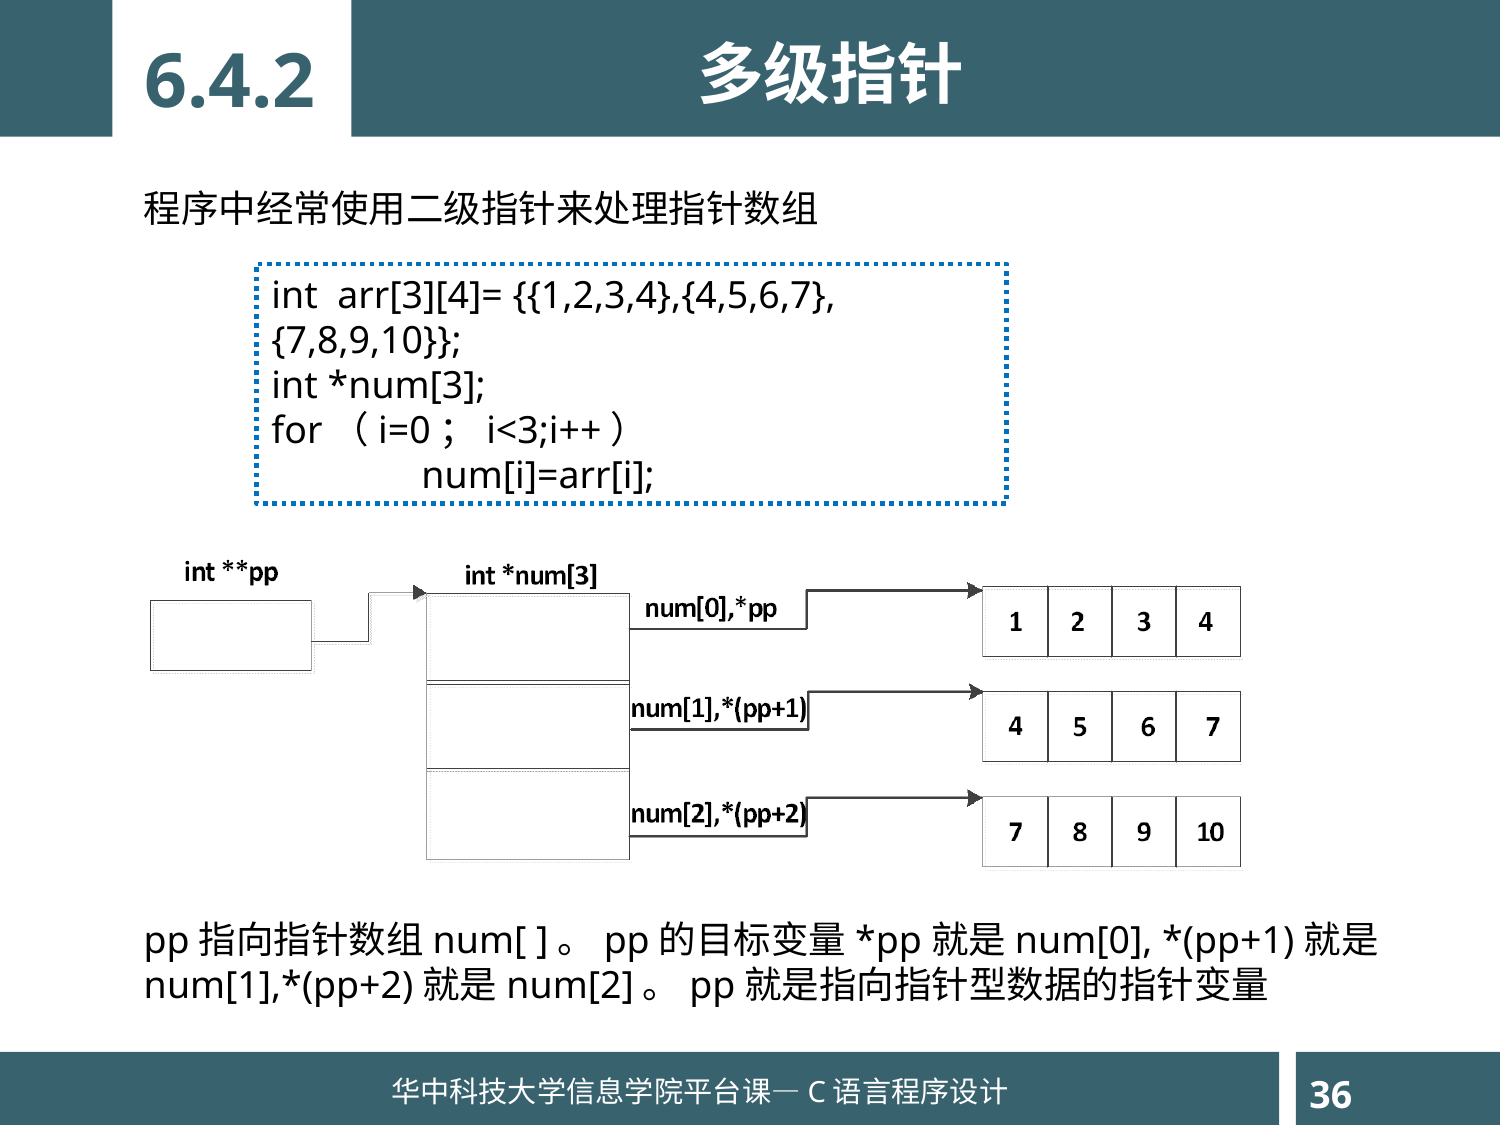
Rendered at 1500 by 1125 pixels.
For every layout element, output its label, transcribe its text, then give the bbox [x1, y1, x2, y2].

picture [142, 552, 1249, 881]
text_box int arr[3][4]= {{1,2,3,4},{4,5,6,7},{7,8,9,10}}; int *num[3]; for（i=0；i<3;i++） num[i]=arr[i]; [256, 263, 1007, 504]
text_box 程序中经常使用二级指针来处理指针数组 [128, 177, 891, 238]
text_box pp指向指针数组num[ ]。pp的目标变量*pp就是num[0], *(pp+1)就是num[1],*(pp+2)就是num[2]。pp就是指向指针型数据的指针变量 [128, 908, 1422, 1014]
text_box 多级指针 [443, 24, 1218, 120]
text_box 6.4.2 [129, 24, 331, 130]
